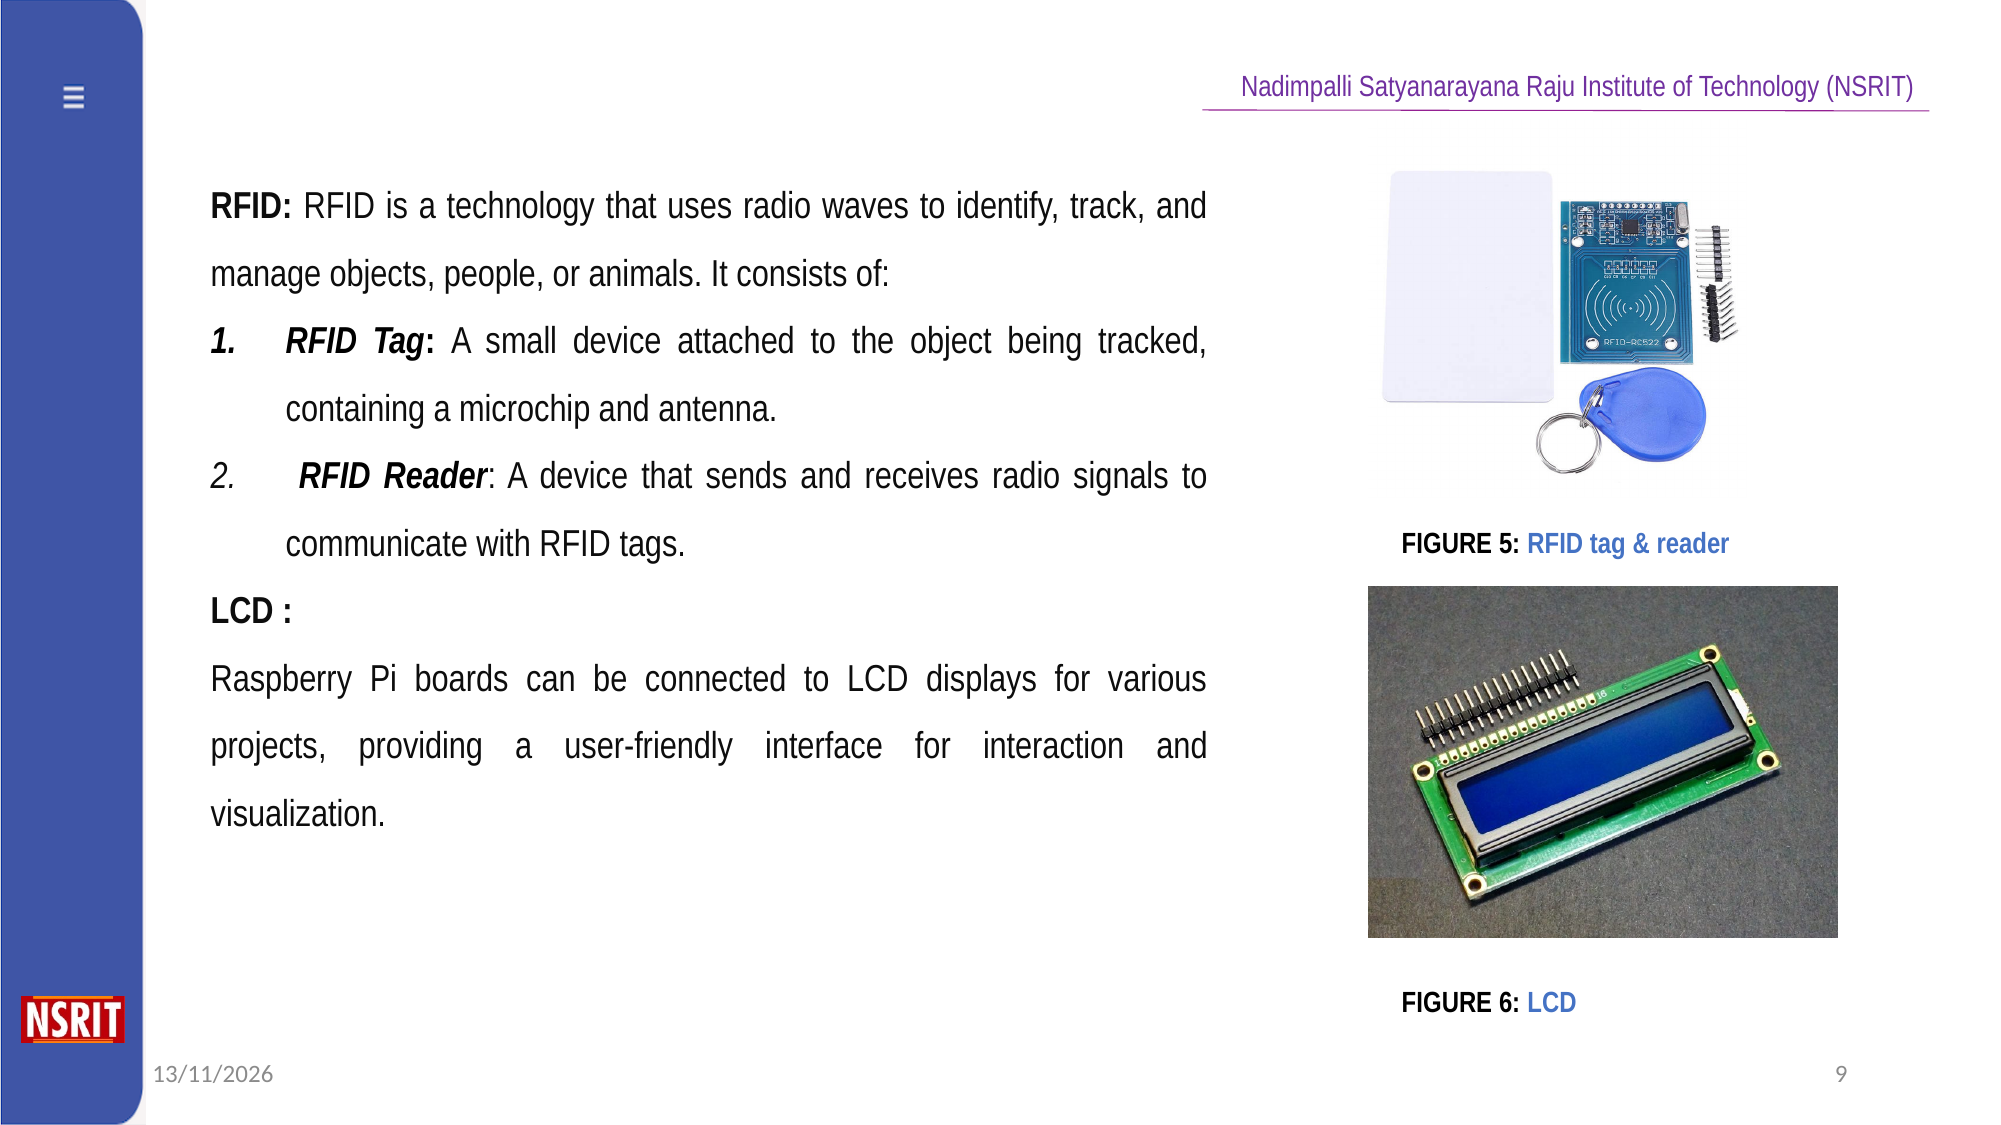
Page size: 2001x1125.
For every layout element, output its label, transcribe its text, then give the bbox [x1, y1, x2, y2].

picture [1368, 119, 1747, 498]
text_box RFID: RFID is a technology that uses radio waves to identify, track, and manage objects, people, or animals. It consists of: RFID Tag: A small device attached to the object being tracked, containing a microchip and antenna. RFID Reader: A device that sends and receives radio signals to communicate with RFID tags. LCD : Raspberry Pi boards can be connected to LCD displays for various projects, providing a user-friendly interface for interaction and visualization. [195, 151, 1223, 842]
slide_number 9 [1412, 1042, 1863, 1103]
text_box FIGURE 5: RFID tag & reader [1386, 516, 2000, 567]
text_box FIGURE 6: LCD [1386, 976, 2000, 1026]
picture [1368, 586, 1838, 939]
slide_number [137, 1042, 588, 1103]
picture [0, 0, 146, 1125]
